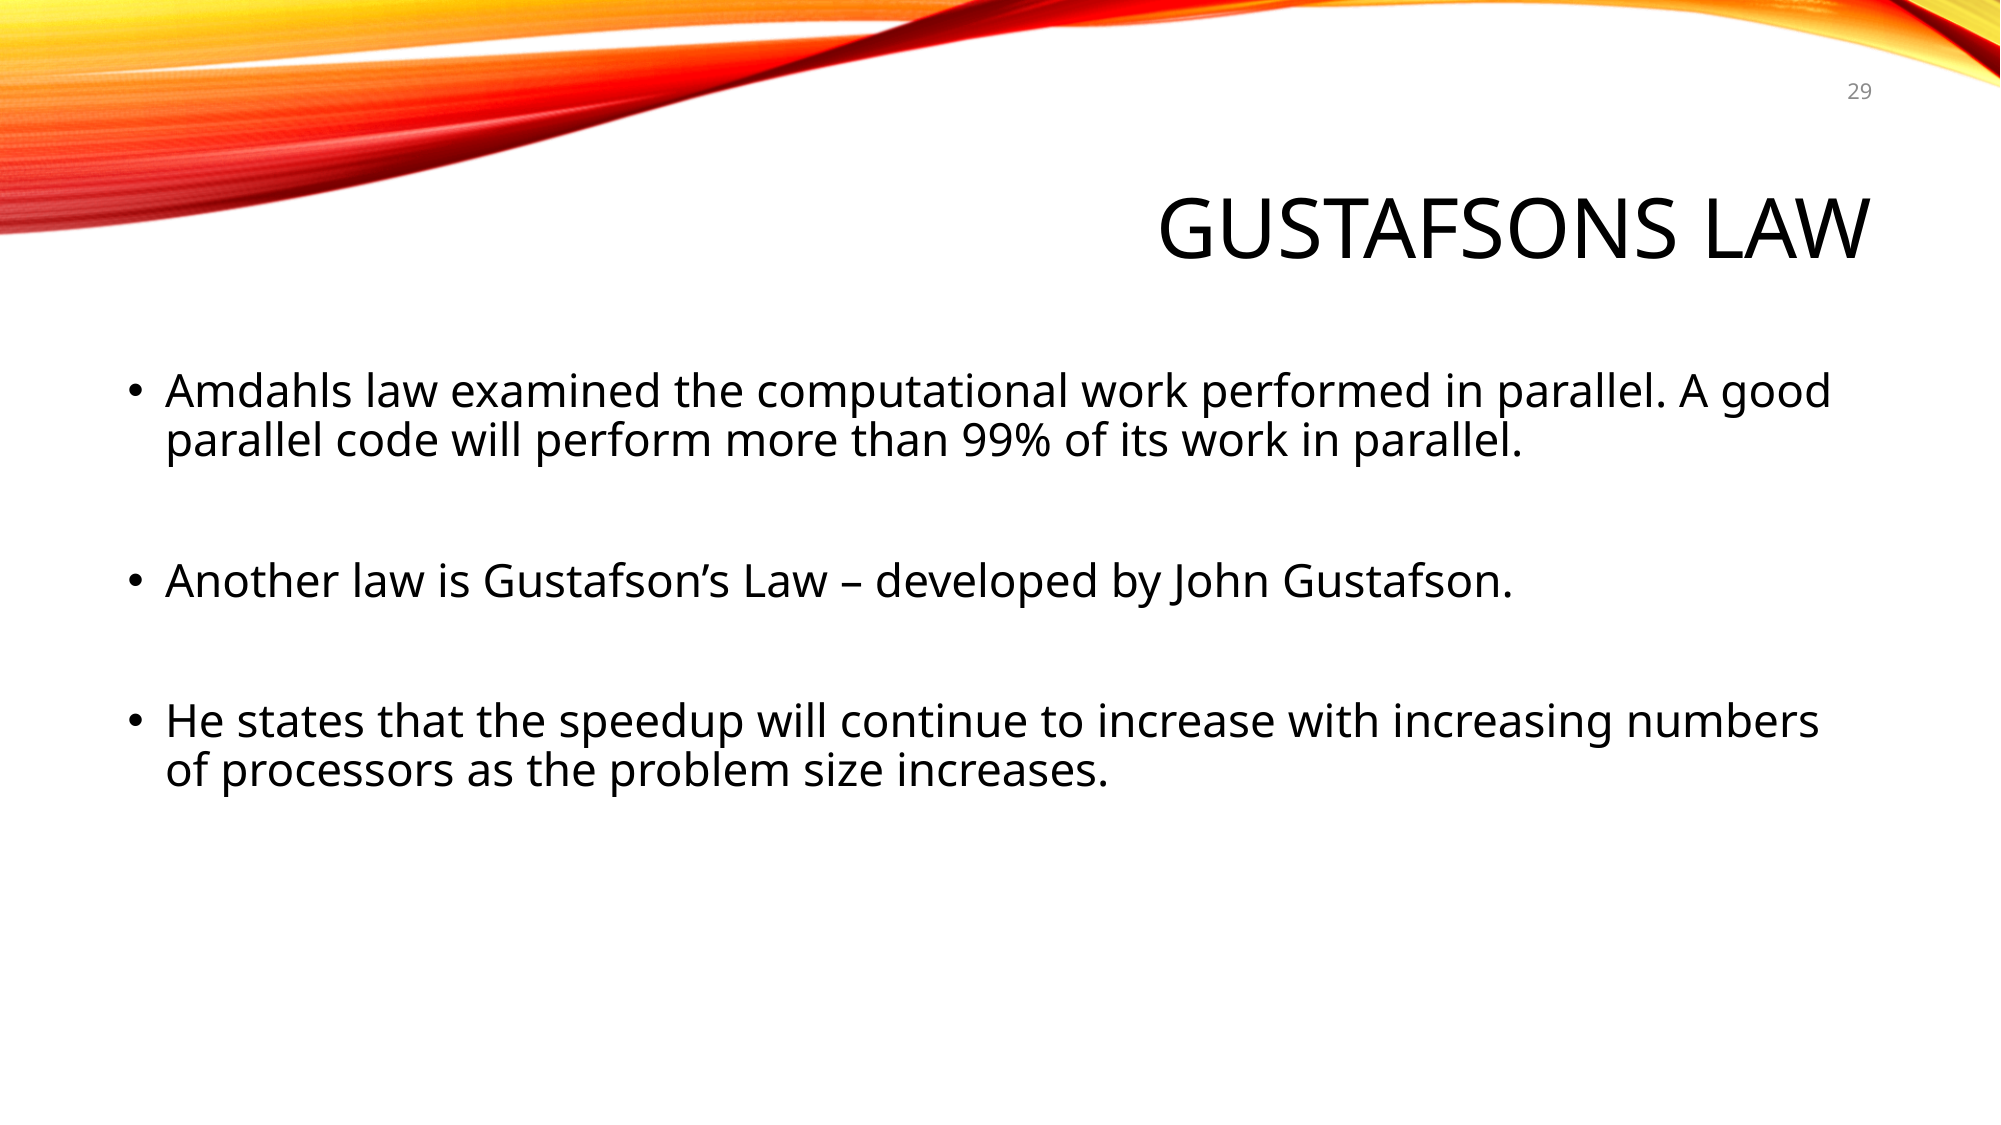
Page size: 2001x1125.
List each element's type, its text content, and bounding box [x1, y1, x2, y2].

picture [0, 0, 2000, 237]
title GUSTAFSONS LAW [474, 125, 1888, 338]
slide_number 29 [1437, 62, 1888, 123]
list Amdahls law examined the computational work performed in parallel. A good parallel code will perform more than 99% of its work in parallel. Another law is Gustafson’s Law – developed by John Gustafson. He states that the speedup will continue to increase with increasing numbers of processors as the problem size increases. [112, 360, 1888, 1021]
